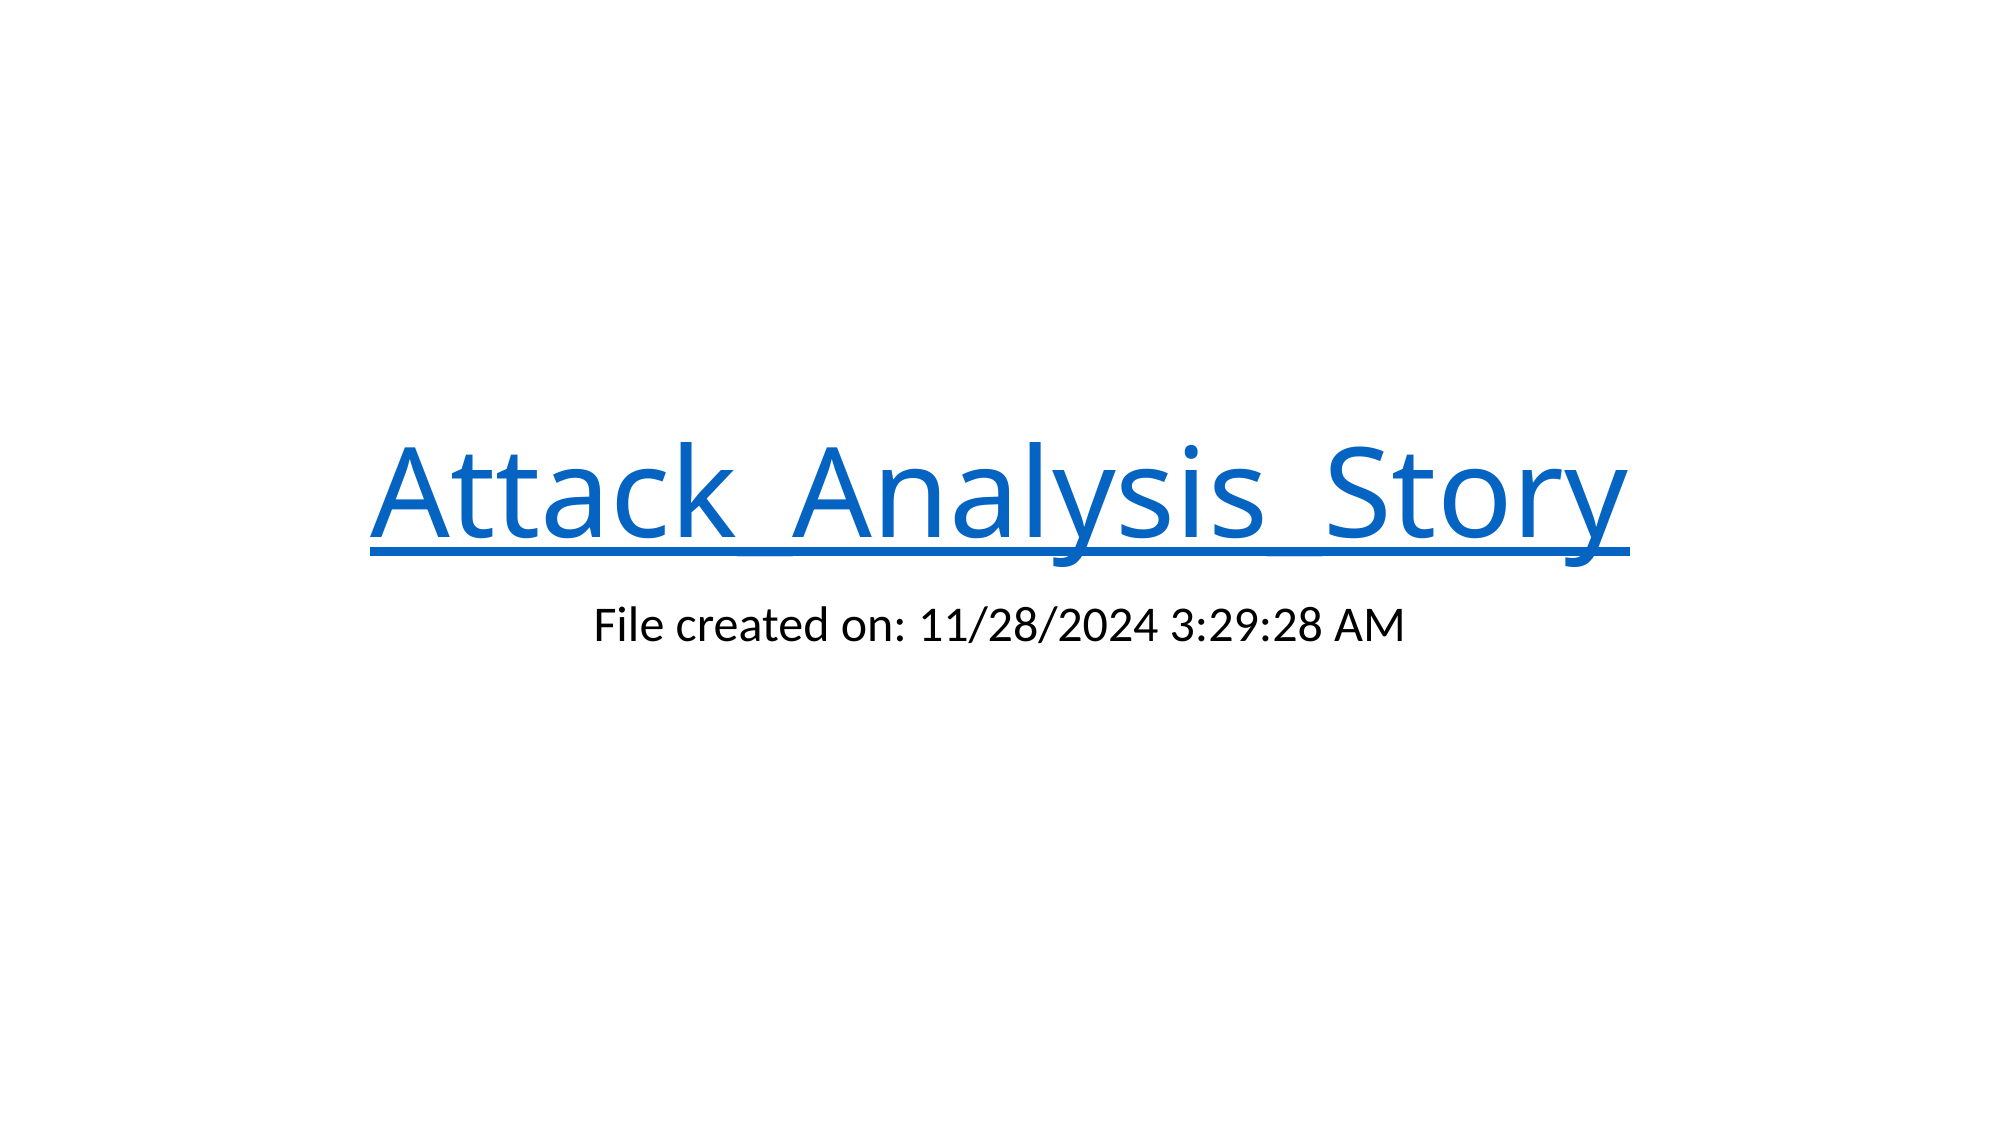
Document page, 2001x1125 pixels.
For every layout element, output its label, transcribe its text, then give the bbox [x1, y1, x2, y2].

title Attack_Analysis_Story [249, 184, 1750, 576]
subtitle File created on: 11/28/2024 3:29:28 AM [249, 590, 1750, 863]
